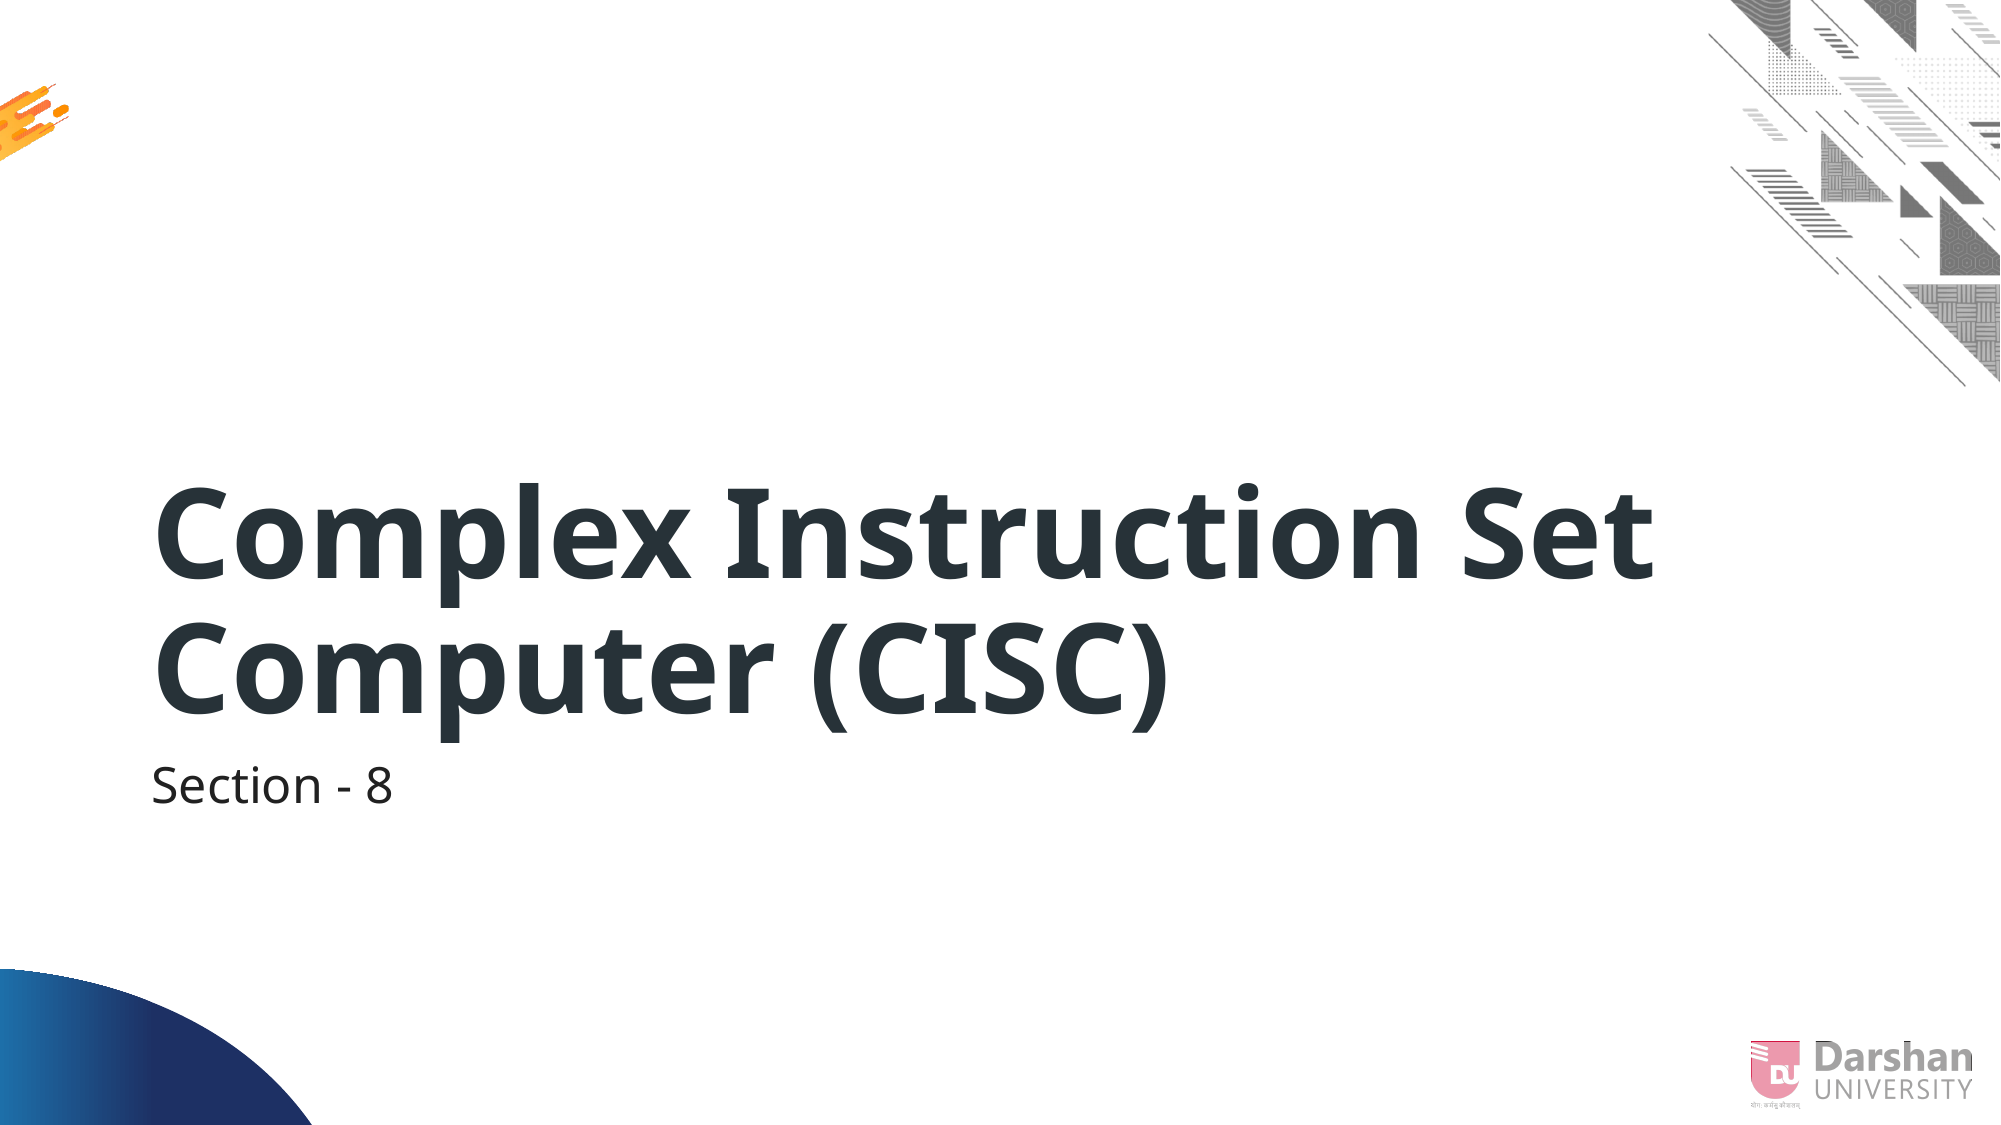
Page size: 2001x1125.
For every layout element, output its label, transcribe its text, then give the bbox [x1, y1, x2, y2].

picture [0, 65, 90, 193]
text_box 201 [1751, 1041, 1972, 1109]
list Section - 8 [136, 752, 1862, 999]
title Complex Instruction Set Computer (CISC) [136, 280, 1862, 749]
